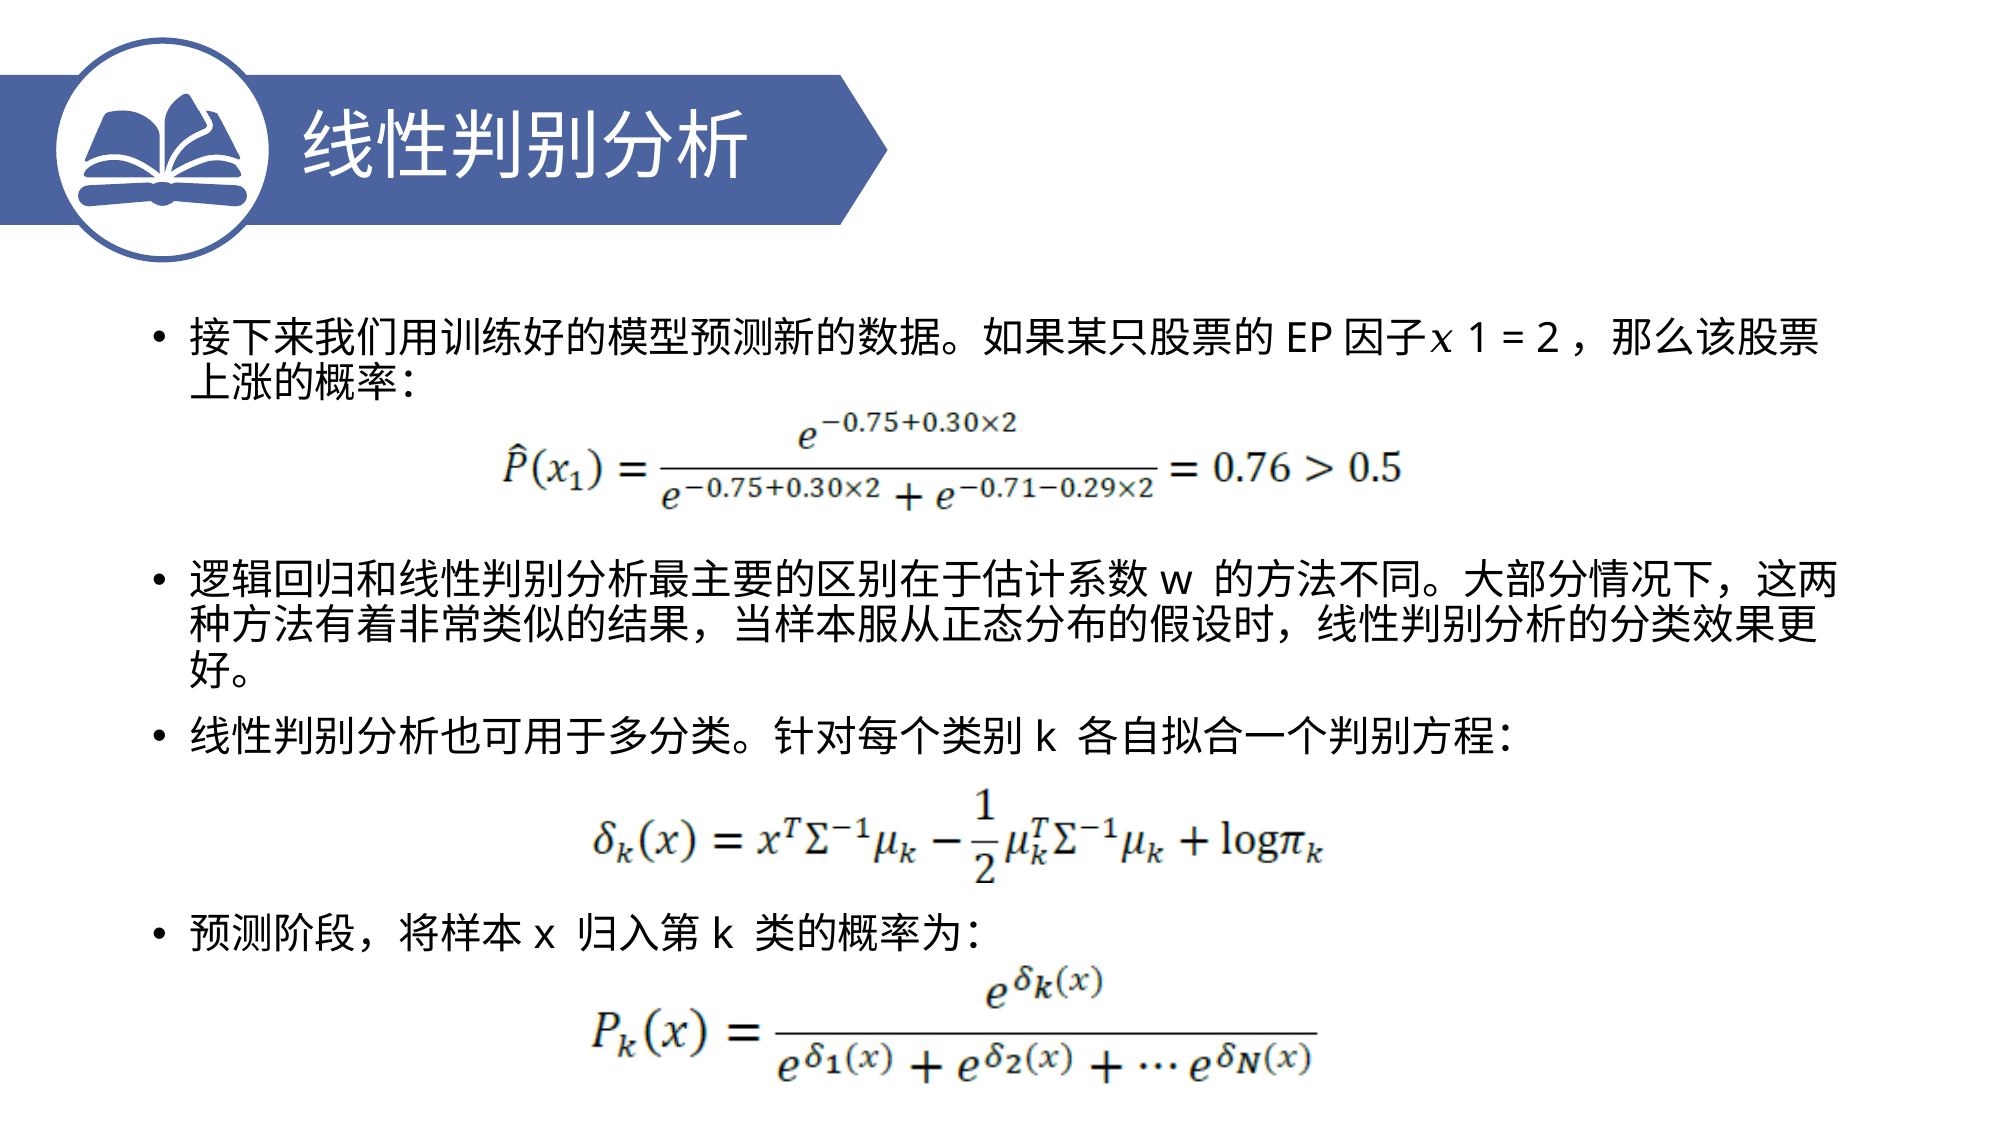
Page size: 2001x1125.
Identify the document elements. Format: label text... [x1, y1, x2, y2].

text_box [243, 73, 860, 229]
picture [542, 771, 1342, 883]
text_box [52, 39, 273, 261]
text_box [0, 73, 82, 226]
picture [540, 952, 1349, 1098]
text_box 接下来我们用训练好的模型预测新的数据。如果某只股票的EP因子𝑥1 = 2，那么该股票上涨的概率： 逻辑回归和线性判别分析最主要的区别在于估计系数w 的方法不同。大部分情况下，这两种方法有着非常类似的结果，当样本服从正态分布的假设时，线性判别分析的分类效果更好。 线性判别分析也可用于多分类。针对每个类别k 各自拟合一个判别方程： 预测阶段，将样本x 归入第k 类的概率为： [137, 308, 1863, 1125]
text_box 线性判别分析 [285, 90, 888, 196]
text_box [77, 93, 247, 207]
picture [453, 370, 1477, 530]
